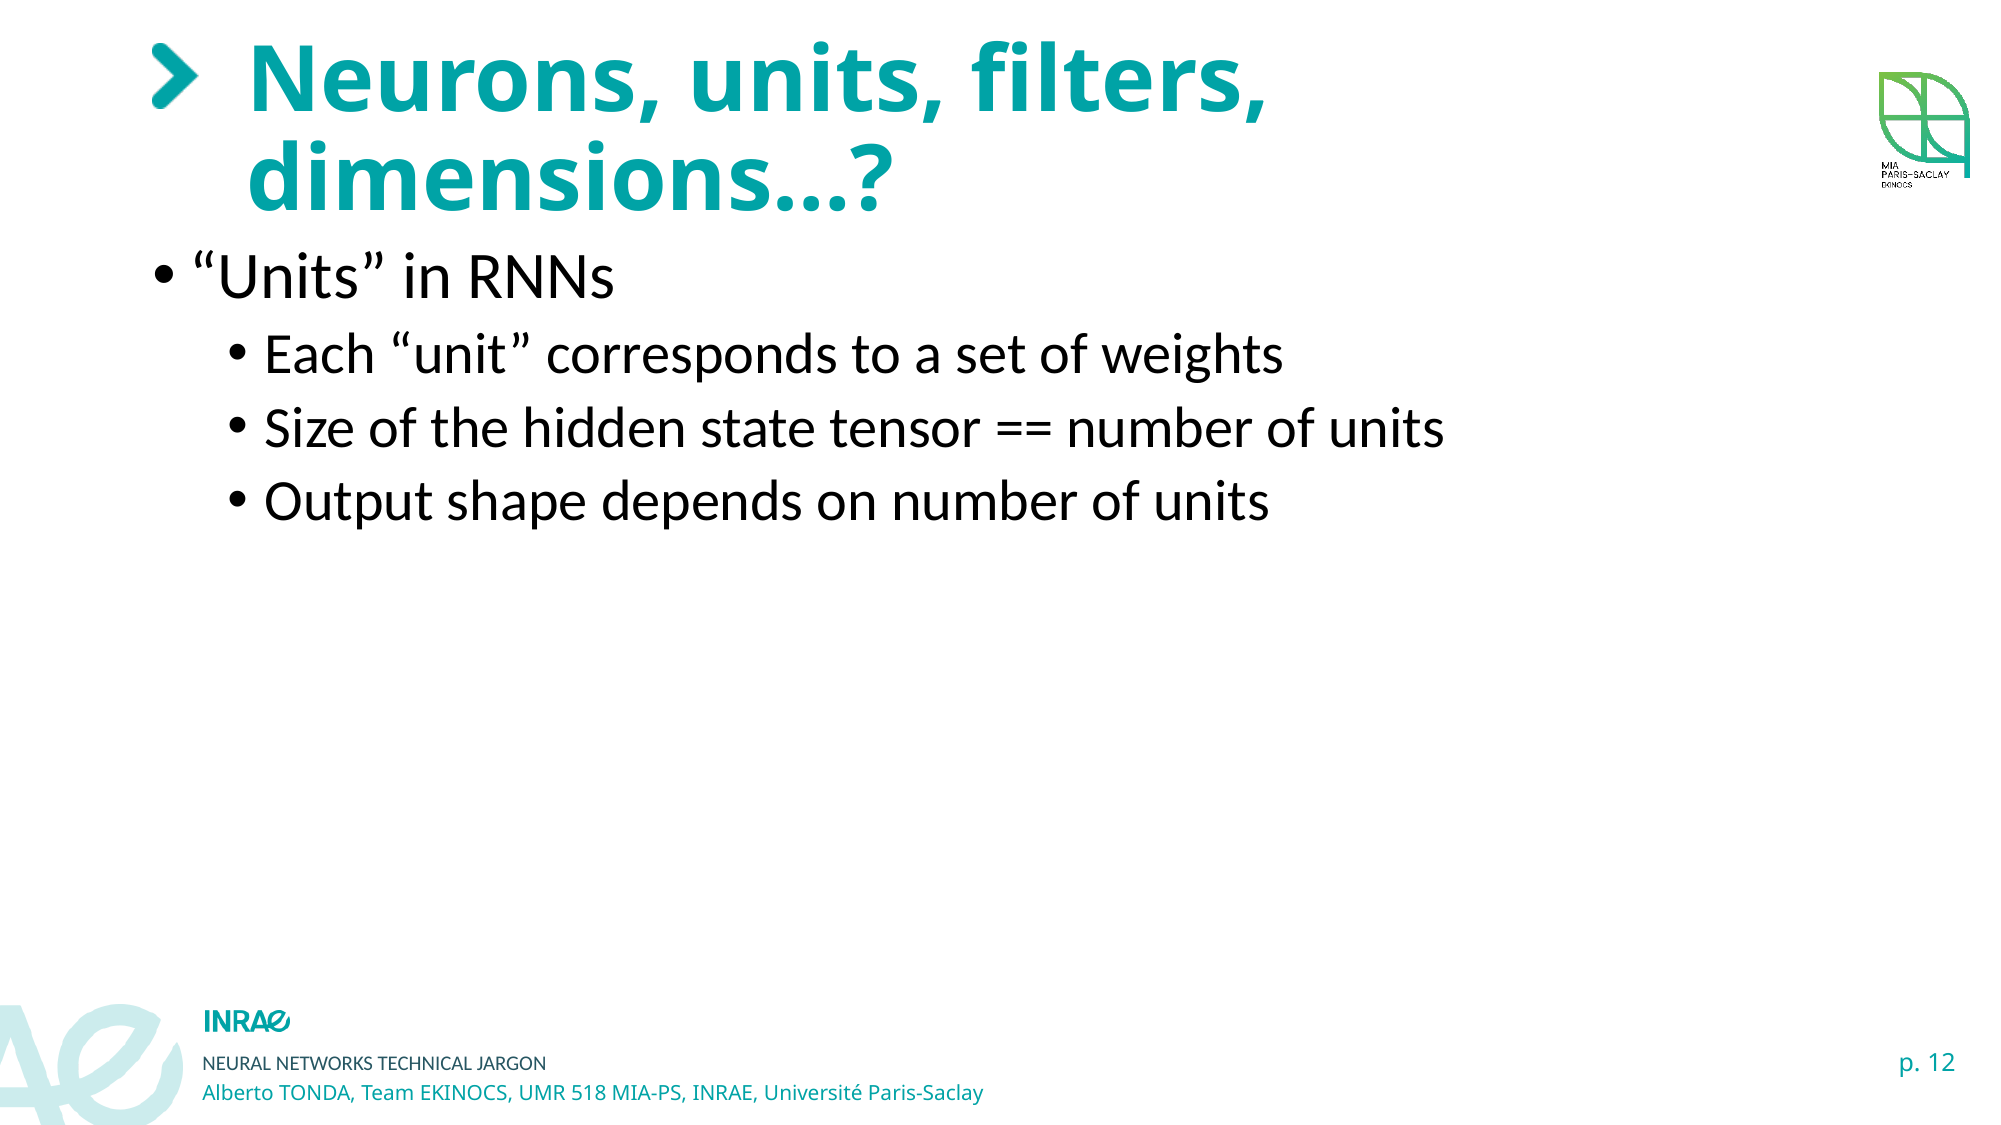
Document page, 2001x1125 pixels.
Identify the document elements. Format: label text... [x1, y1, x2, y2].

title Neurons, units, filters, dimensions…? [137, 59, 1863, 203]
picture [0, 996, 329, 1125]
picture [1862, 54, 1986, 205]
picture [152, 43, 200, 109]
list “Units” in RNNs Each “unit” corresponds to a set of weights Size of the hidden state tensor == number of units Output shape depends on number of units [137, 233, 1863, 1001]
